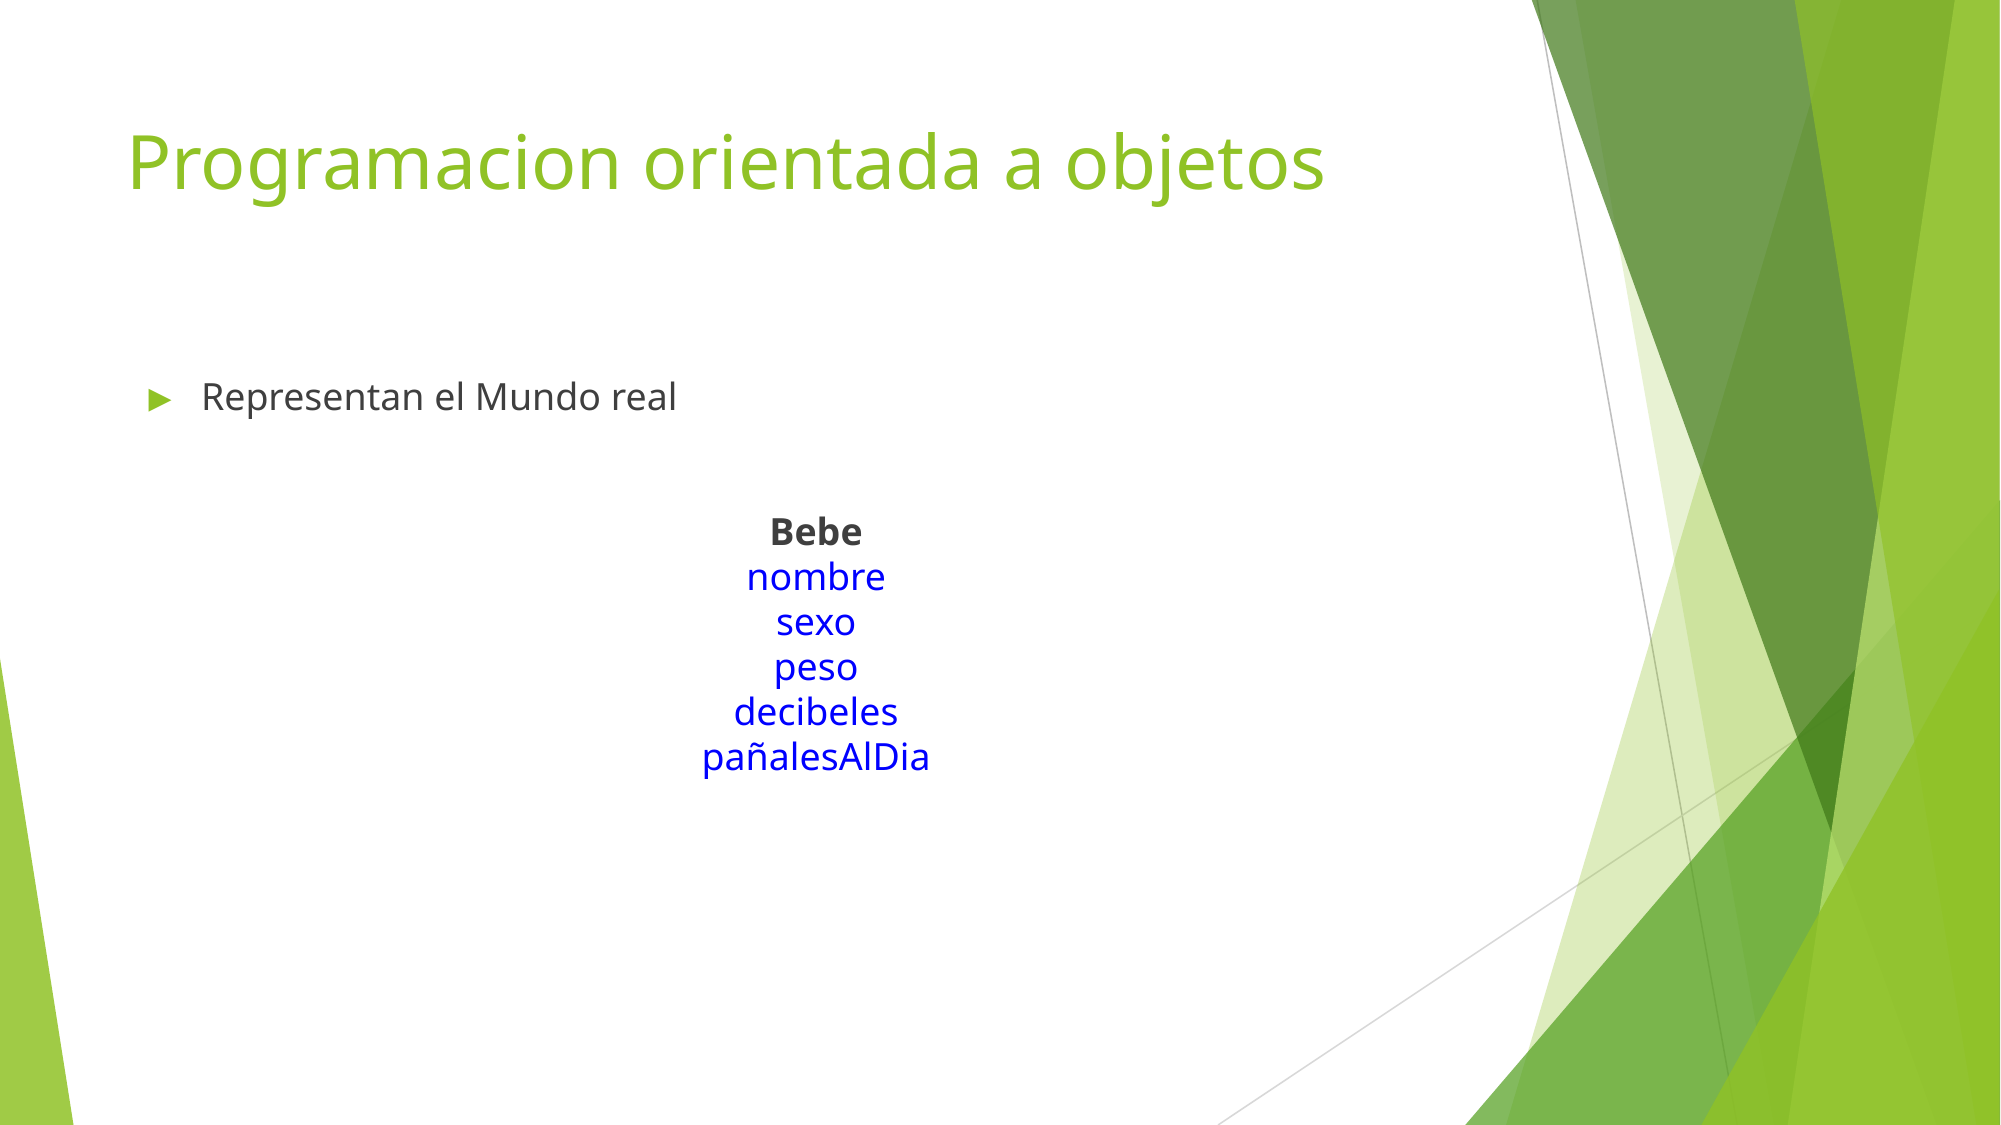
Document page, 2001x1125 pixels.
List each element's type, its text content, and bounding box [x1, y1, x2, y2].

title Programacion orientada a objetos [111, 99, 1522, 317]
list Representan el Mundo real Bebe nombre sexo peso decibeles pañalesAlDia [111, 357, 1522, 995]
